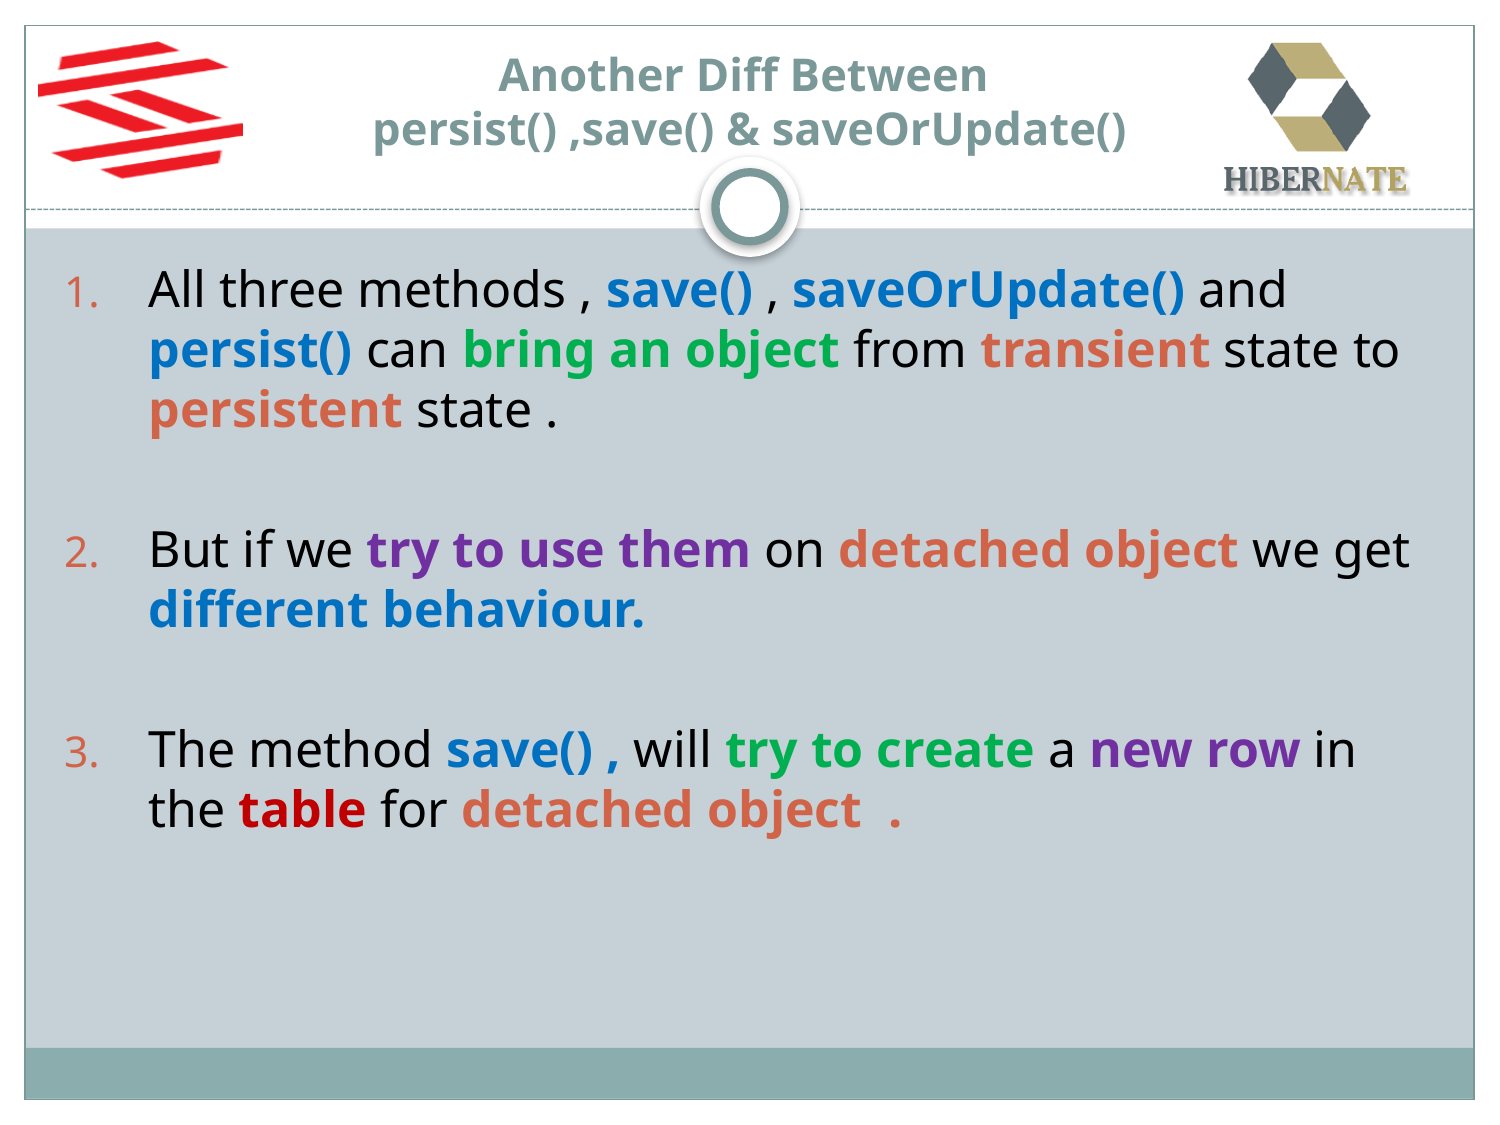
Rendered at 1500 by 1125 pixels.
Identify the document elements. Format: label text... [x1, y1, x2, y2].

picture [1223, 42, 1411, 197]
list All three methods , save() , saveOrUpdate() and persist() can bring an object from transient state to persistent state . But if we try to use them on detached object we get different behaviour. The method save() , will try to create a new row in the table for detached object . [49, 250, 1445, 1001]
title Another Diff Between persist() ,save() & saveOrUpdate() [237, 37, 1450, 162]
picture [37, 40, 243, 185]
